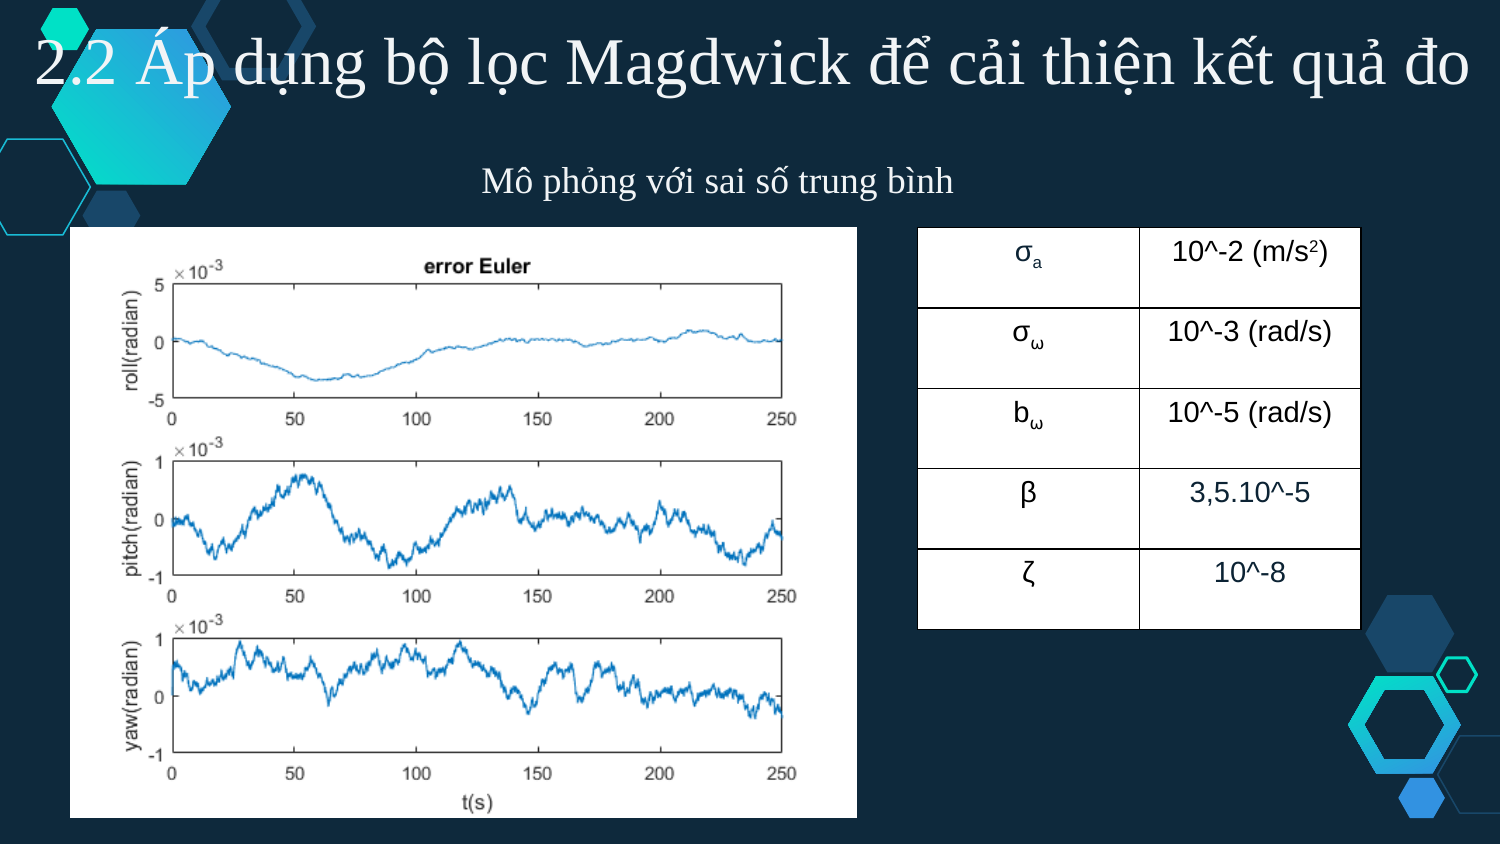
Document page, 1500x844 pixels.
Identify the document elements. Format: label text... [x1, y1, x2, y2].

table_cell ζ [918, 550, 1139, 629]
table_cell β [918, 469, 1139, 548]
table_cell 10^-3 (rad/s) [1140, 309, 1360, 388]
text_box Mô phỏng với sai số trung bình [466, 148, 970, 209]
table_header 10^-2 (m/s2) [1140, 228, 1360, 307]
table_cell b⍵ [918, 389, 1139, 468]
picture [70, 227, 857, 818]
table_cell 10^-5 (rad/s) [1140, 389, 1360, 468]
list 2.2 Áp dụng bộ lọc Magdwick để cải thiện kết quả đo [0, 3, 1498, 139]
table_cell σ⍵ [918, 309, 1139, 388]
table_cell 10^-8 [1140, 550, 1360, 629]
table_header σa [918, 228, 1139, 307]
table_cell 3,5.10^-5 [1140, 469, 1360, 548]
